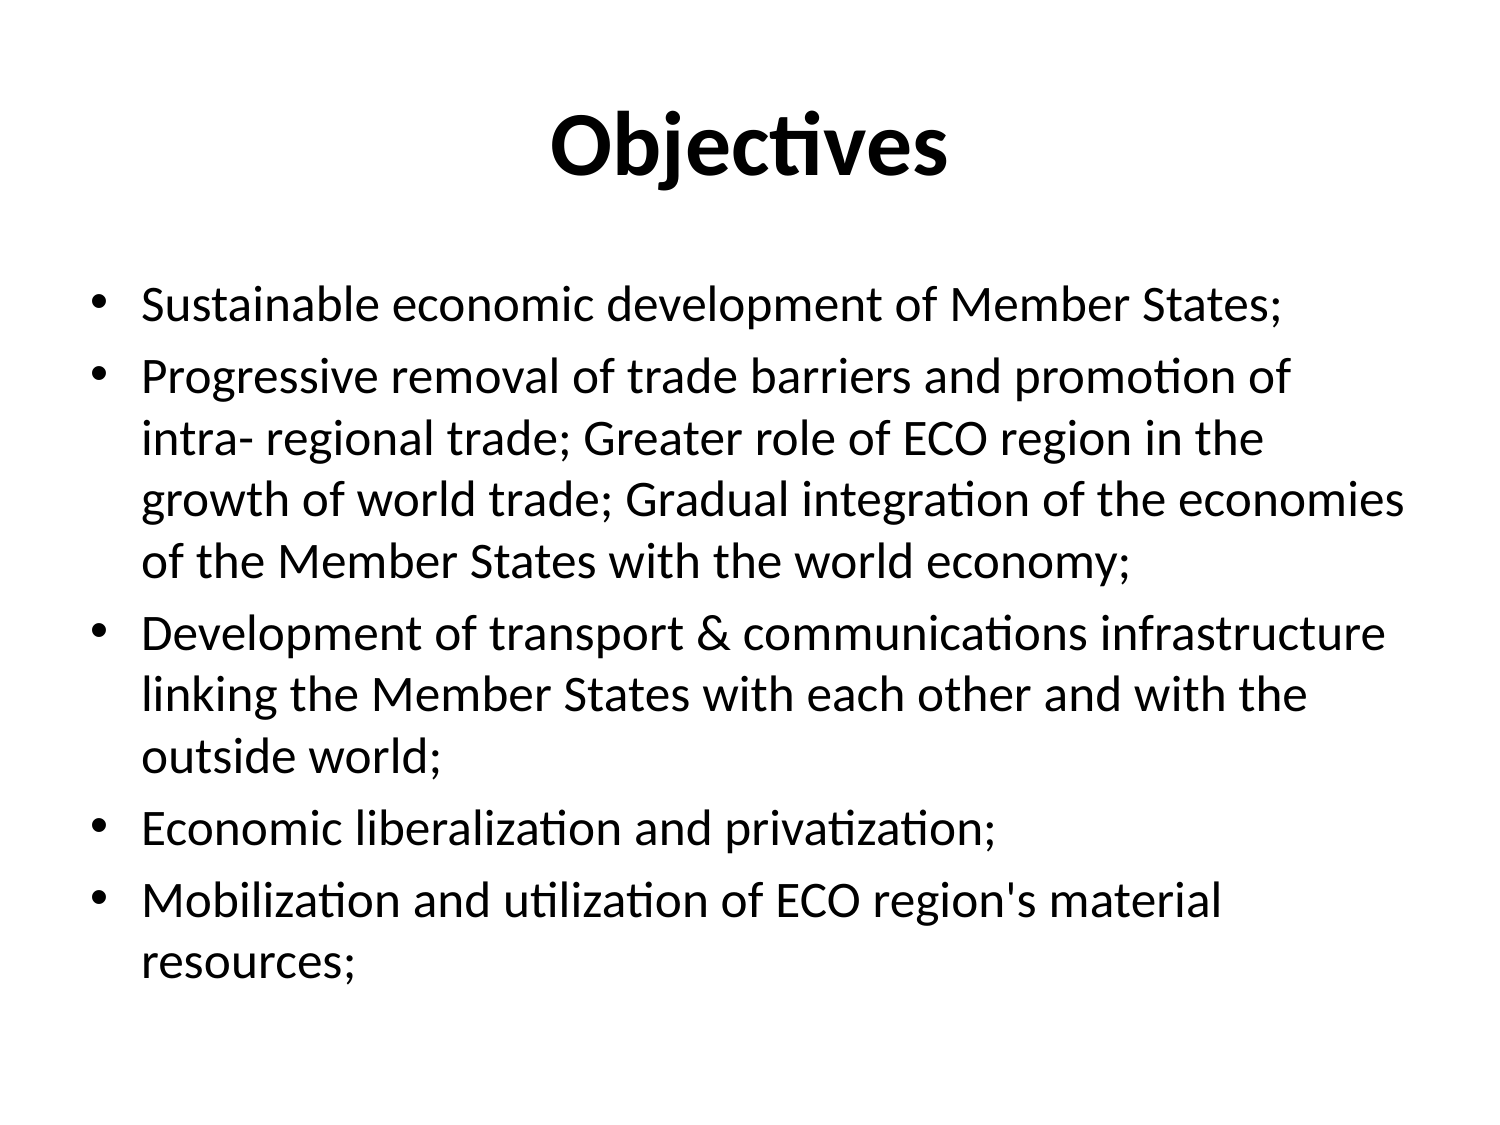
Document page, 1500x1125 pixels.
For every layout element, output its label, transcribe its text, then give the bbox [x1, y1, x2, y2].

list Sustainable economic development of Member States; Progressive removal of trade barriers and promotion of intra- regional trade; Greater role of ECO region in the growth of world trade; Gradual integration of the economies of the Member States with the world economy; Development of transport & communications infrastructure linking the Member States with each other and with the outside world; Economic liberalization and privatization; Mobilization and utilization of ECO region's material resources; [75, 262, 1425, 1005]
title Objectives [75, 45, 1425, 233]
